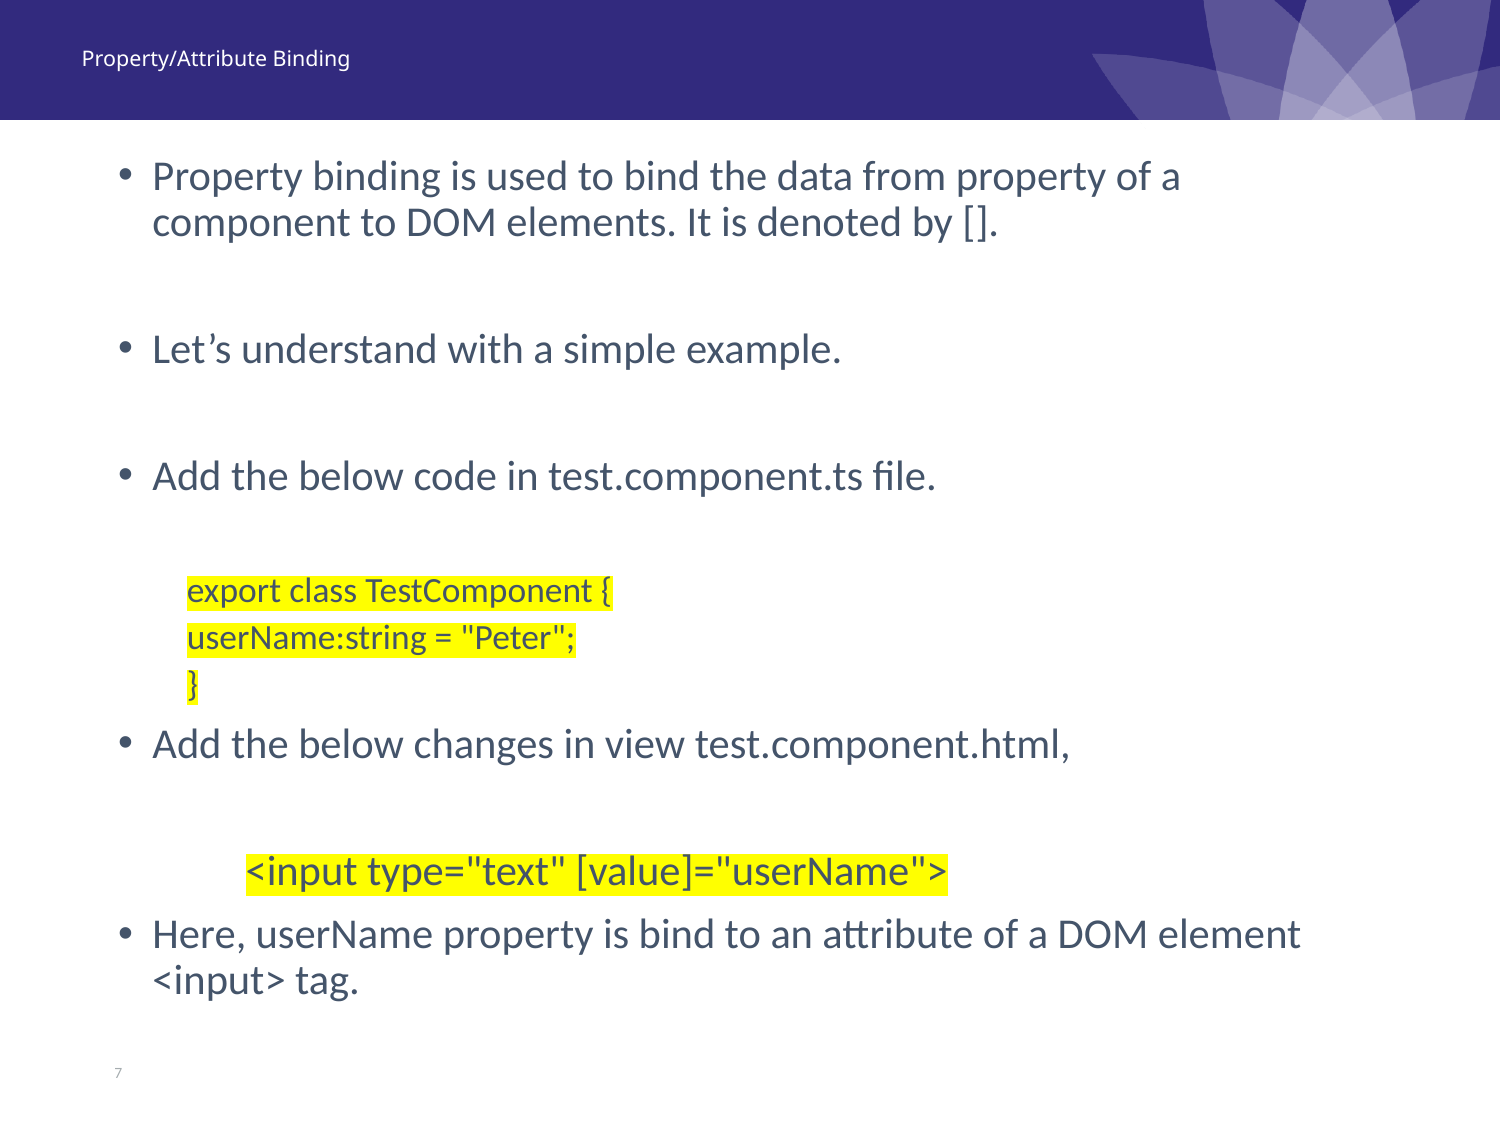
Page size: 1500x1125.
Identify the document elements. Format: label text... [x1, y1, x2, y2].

picture [1043, 0, 1500, 130]
title Property/Attribute Binding [66, 16, 1468, 105]
list Property binding is used to bind the data from property of a component to DOM elements. It is denoted by []. Let’s understand with a simple example. Add the below code in test.component.ts file. export class TestComponent { userName:string = "Peter"; } Add the below changes in view test.component.html, <input type="text" [value]="userName"> Here, userName property is bind to an attribute of a DOM element <input> tag. [103, 146, 1397, 1016]
